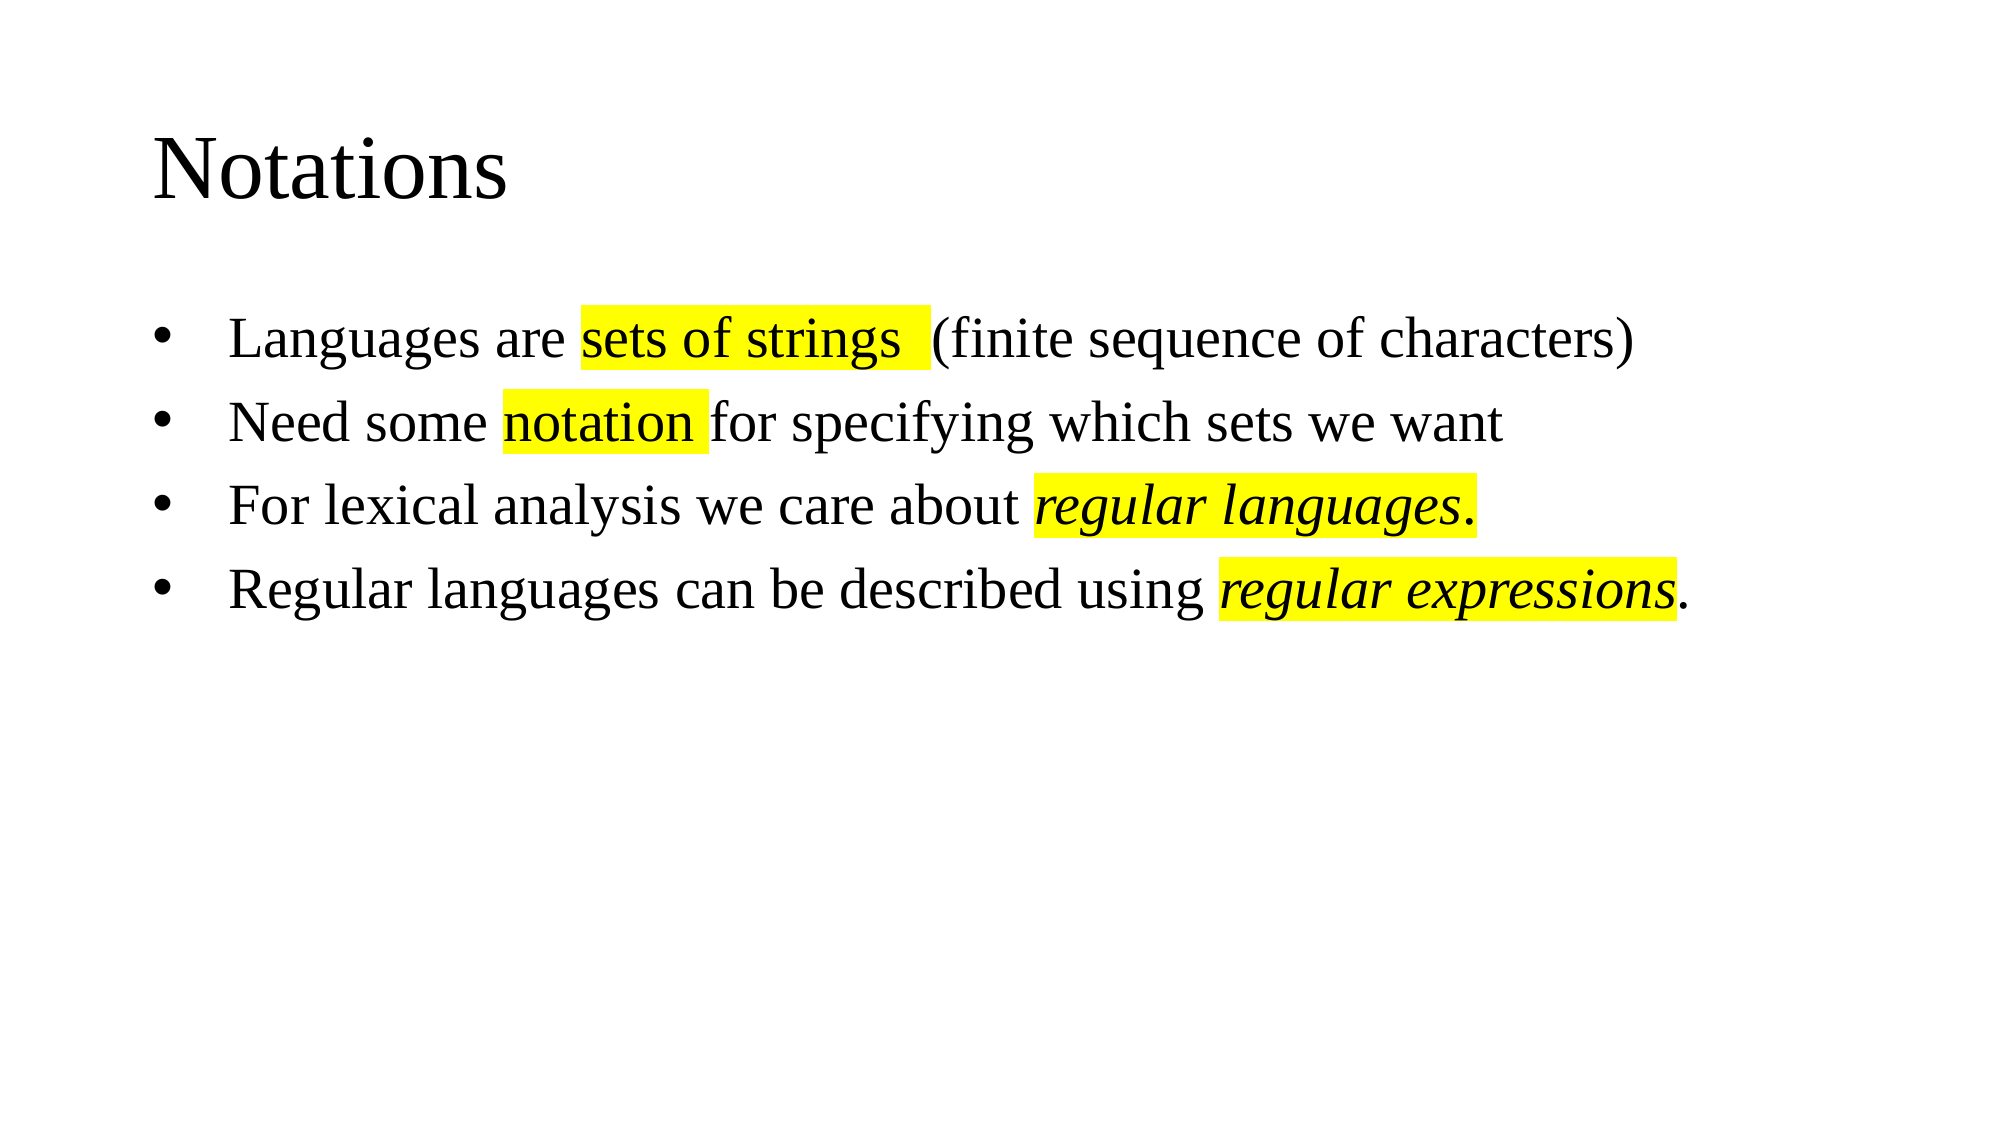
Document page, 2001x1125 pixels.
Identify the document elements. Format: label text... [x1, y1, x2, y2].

list Languages are sets of strings (finite sequence of characters) Need some notation for specifying which sets we want For lexical analysis we care about regular languages. Regular languages can be described using regular expressions. [137, 299, 1863, 1014]
title Notations [137, 59, 1863, 278]
